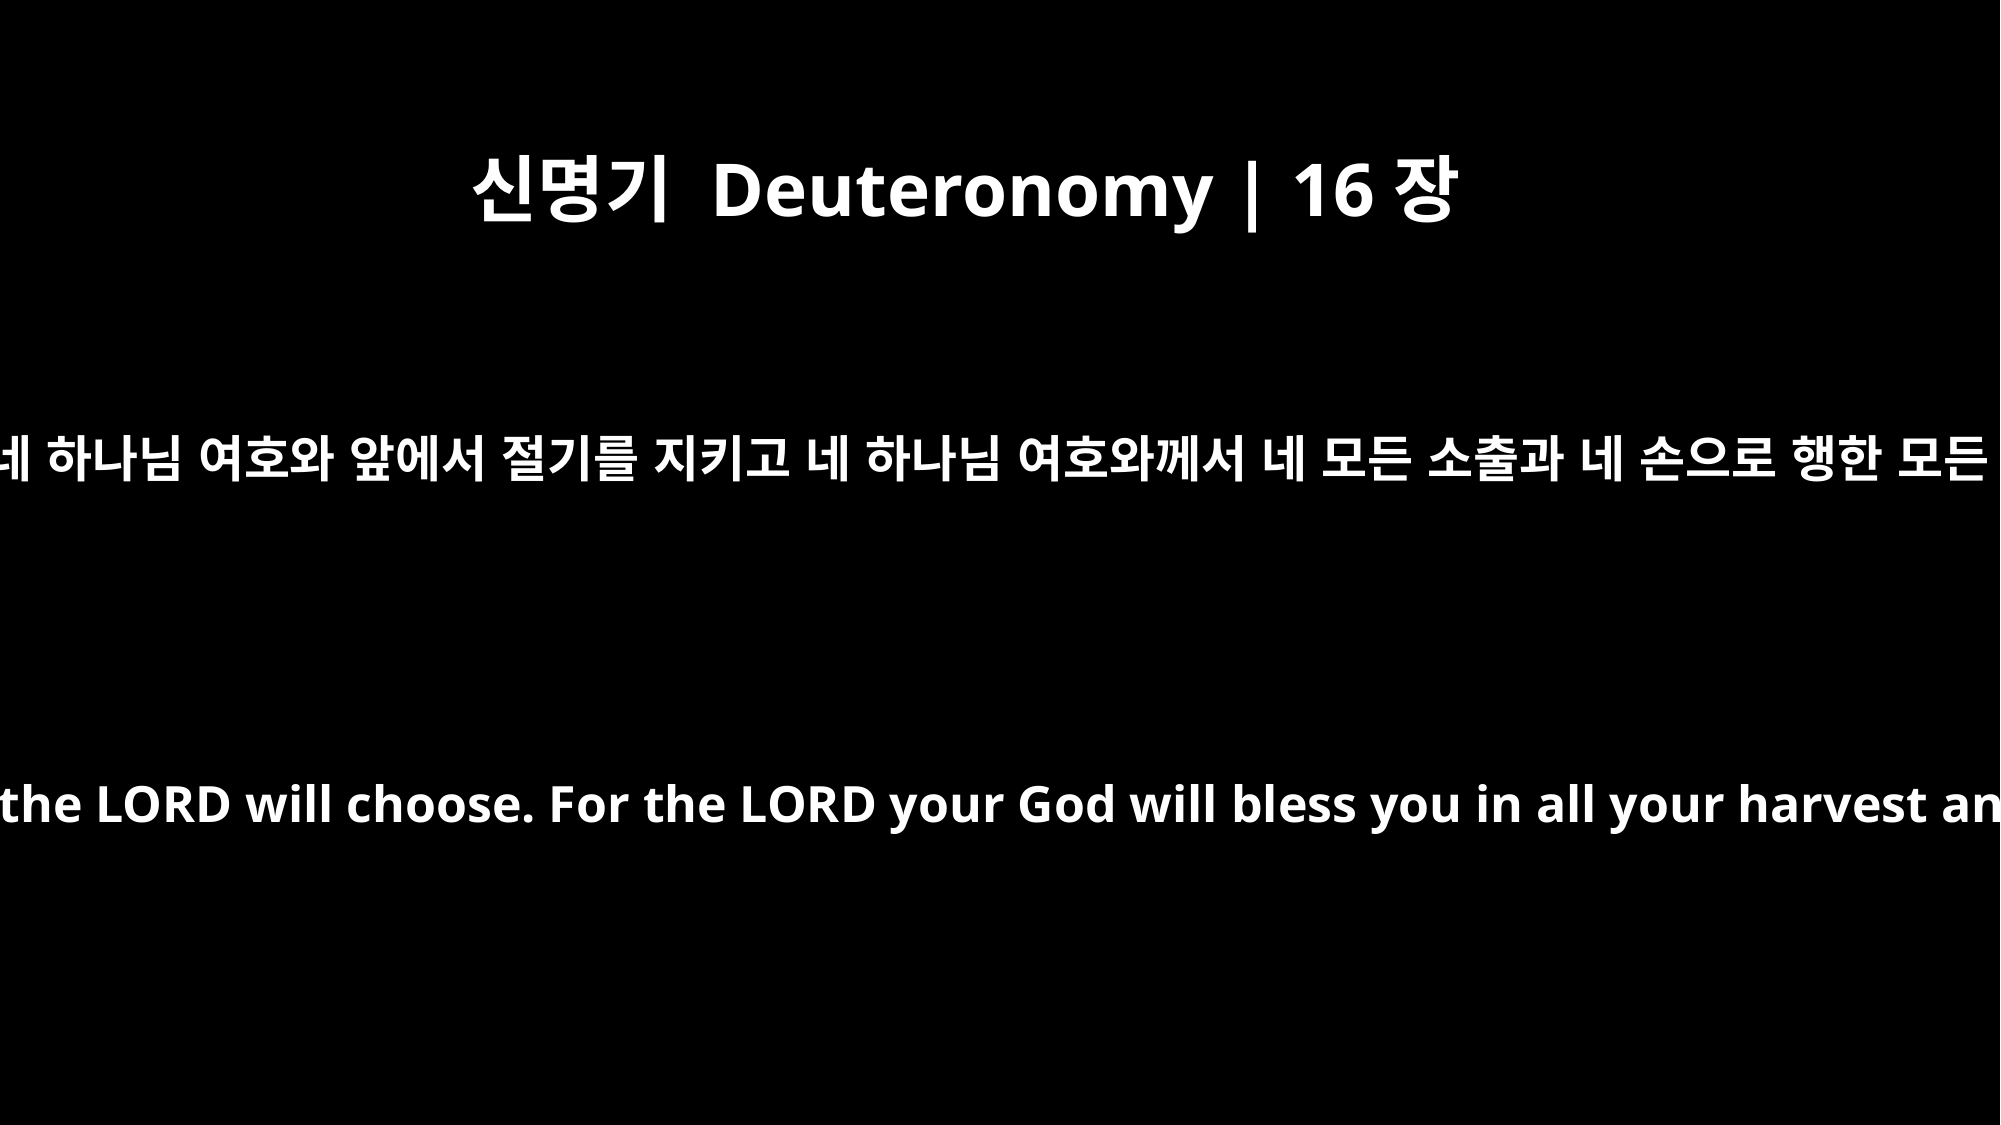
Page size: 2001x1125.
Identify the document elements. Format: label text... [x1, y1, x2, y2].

text_box For seven days celebrate the Feast to the LORD your God at the place the LORD will choose. For the LORD your God will bless you in all your harvest and in all the work of your hands, and your joy will be complete. [0, 764, 2000, 840]
text_box 15 네 하나님 여호와께서 택하신 곳에서 너는 이레 동안 네 하나님 여호와 앞에서 절기를 지키고 네 하나님 여호와께서 네 모든 소출과 네 손으로 행한 모든 일에 복 주실 것이니 너는 온전히 즐거워할지니라 [0, 359, 2000, 495]
text_box 신명기 Deuteronomy | 16장 [456, 136, 1476, 239]
